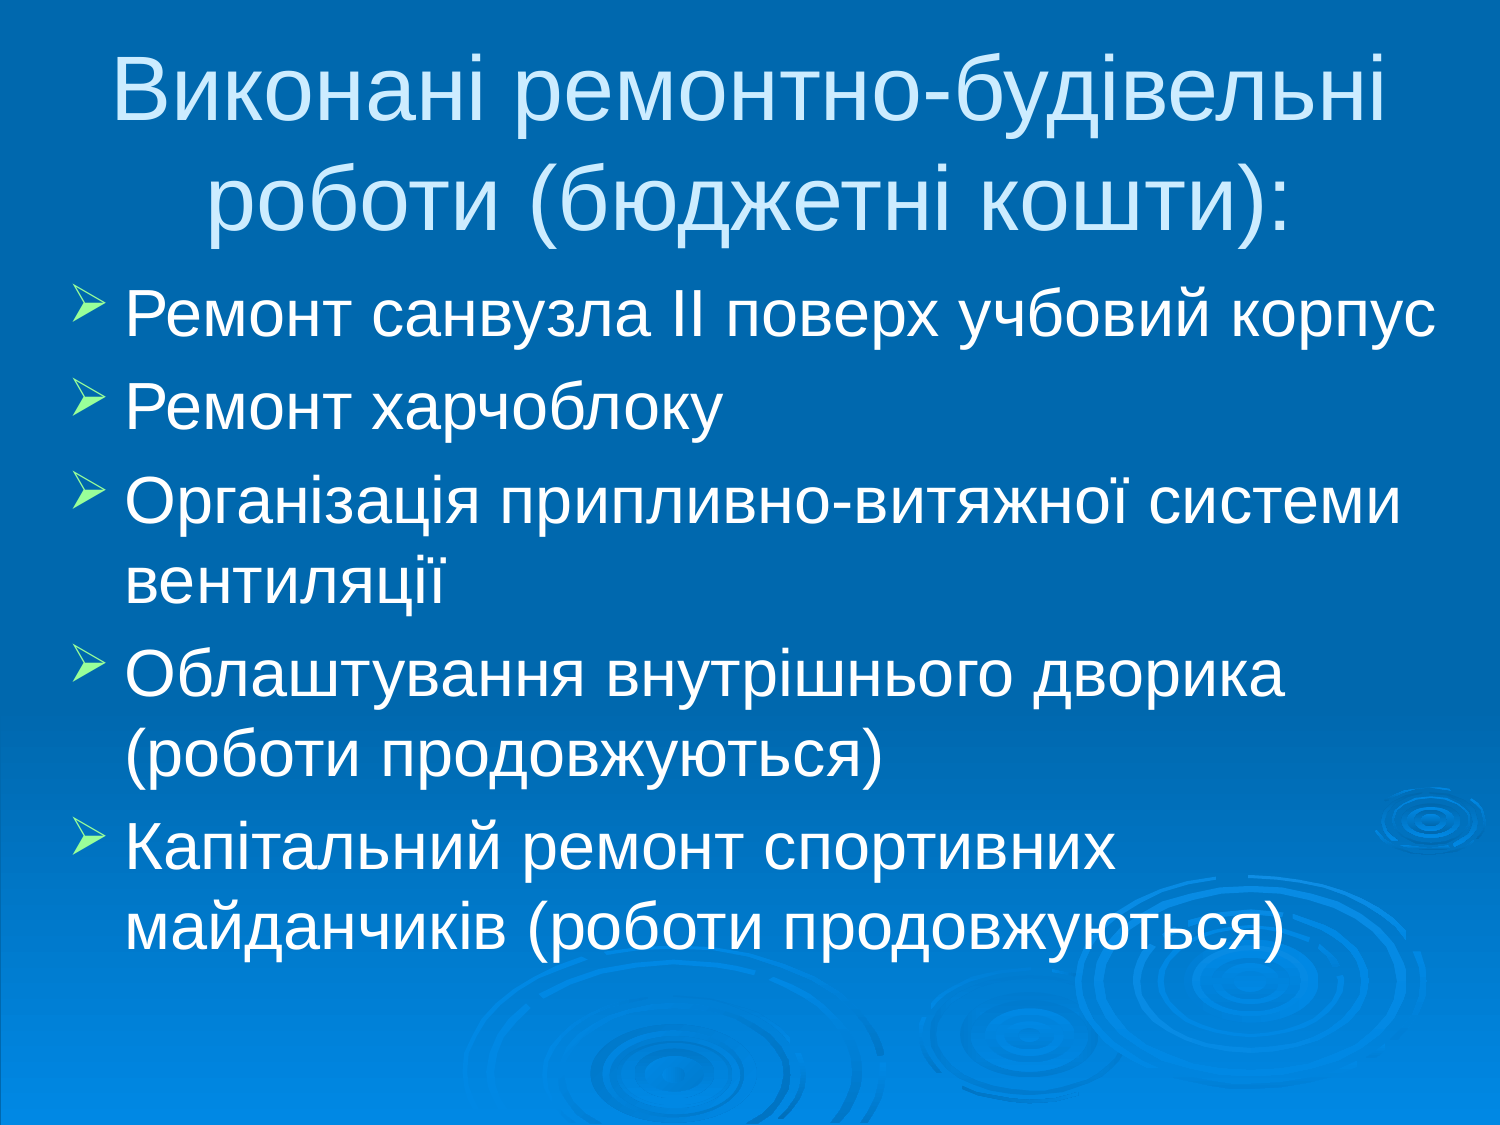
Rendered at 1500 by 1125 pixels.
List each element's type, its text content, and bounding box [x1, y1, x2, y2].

list Ремонт санвузла ІІ поверх учбовий корпус Ремонт харчоблоку Організація припливно-витяжної системи вентиляції Облаштування внутрішнього дворика (роботи продовжуються) Капітальний ремонт спортивних майданчиків (роботи продовжуються) [52, 262, 1459, 1006]
title Виконані ремонтно-будівельні роботи (бюджетні кошти): [74, 45, 1426, 233]
